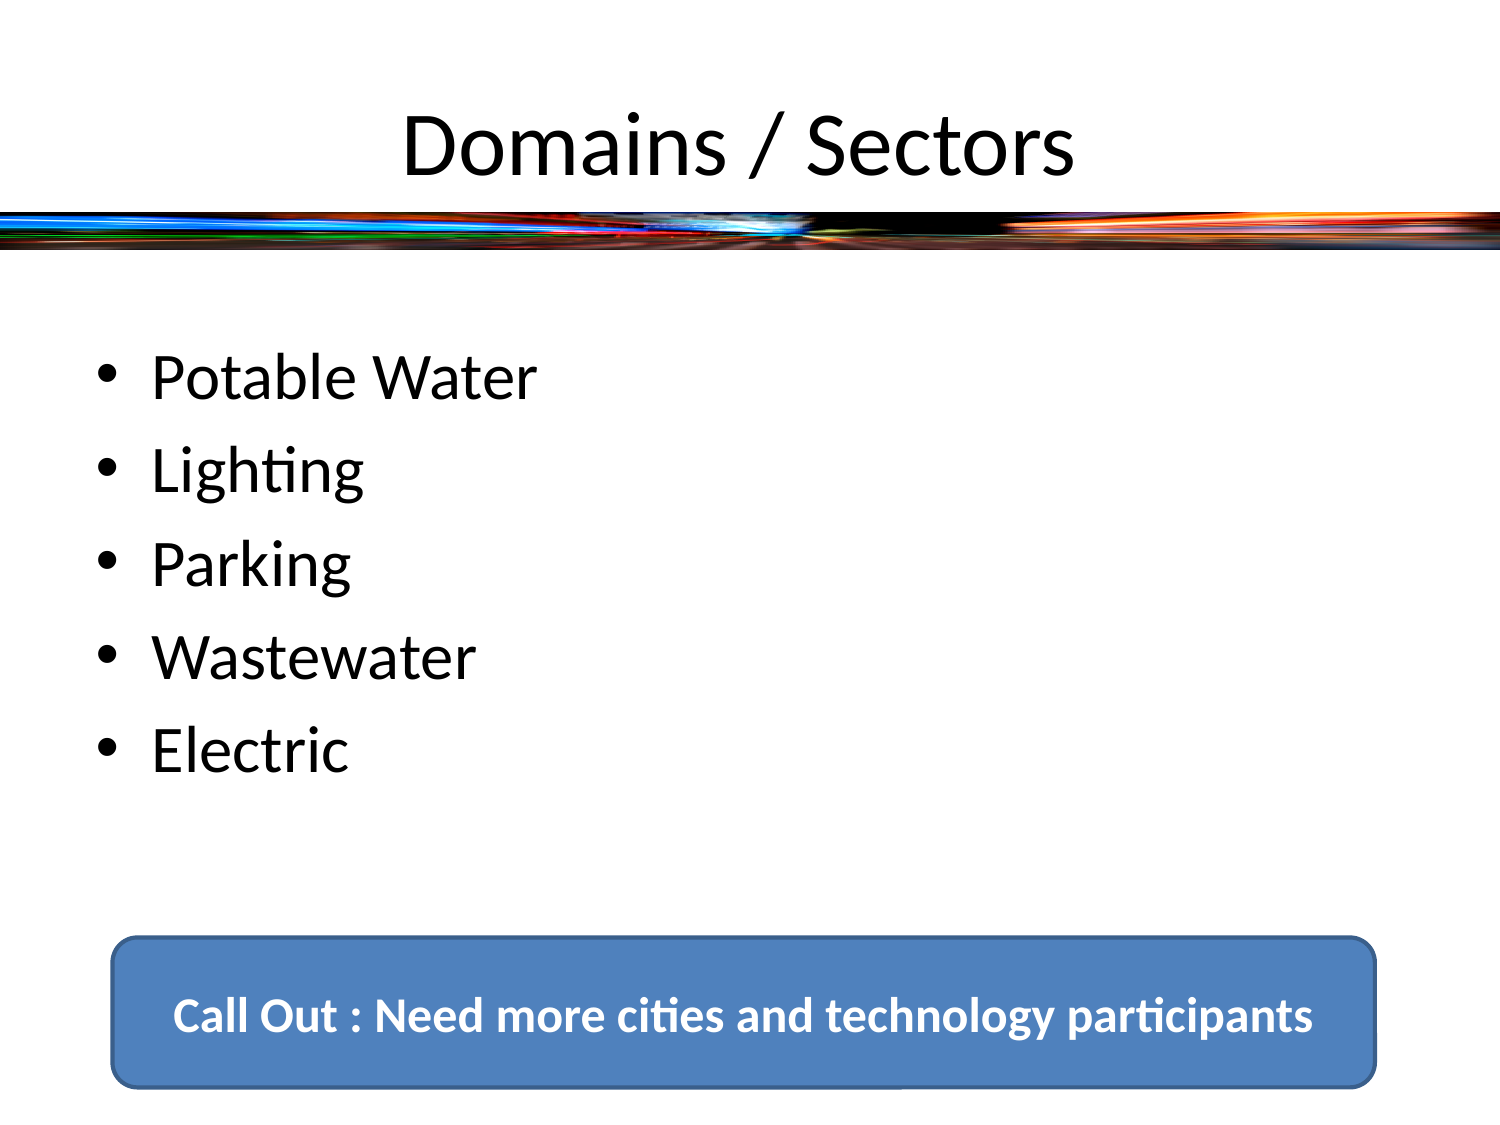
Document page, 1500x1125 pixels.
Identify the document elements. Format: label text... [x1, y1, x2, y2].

title Domains / Sectors [75, 45, 1425, 210]
text_box Call Out : Need more cities and technology participants [110, 935, 1378, 1090]
list Potable Water Lighting Parking Wastewater Electric [80, 324, 1420, 950]
picture [0, 212, 1500, 251]
